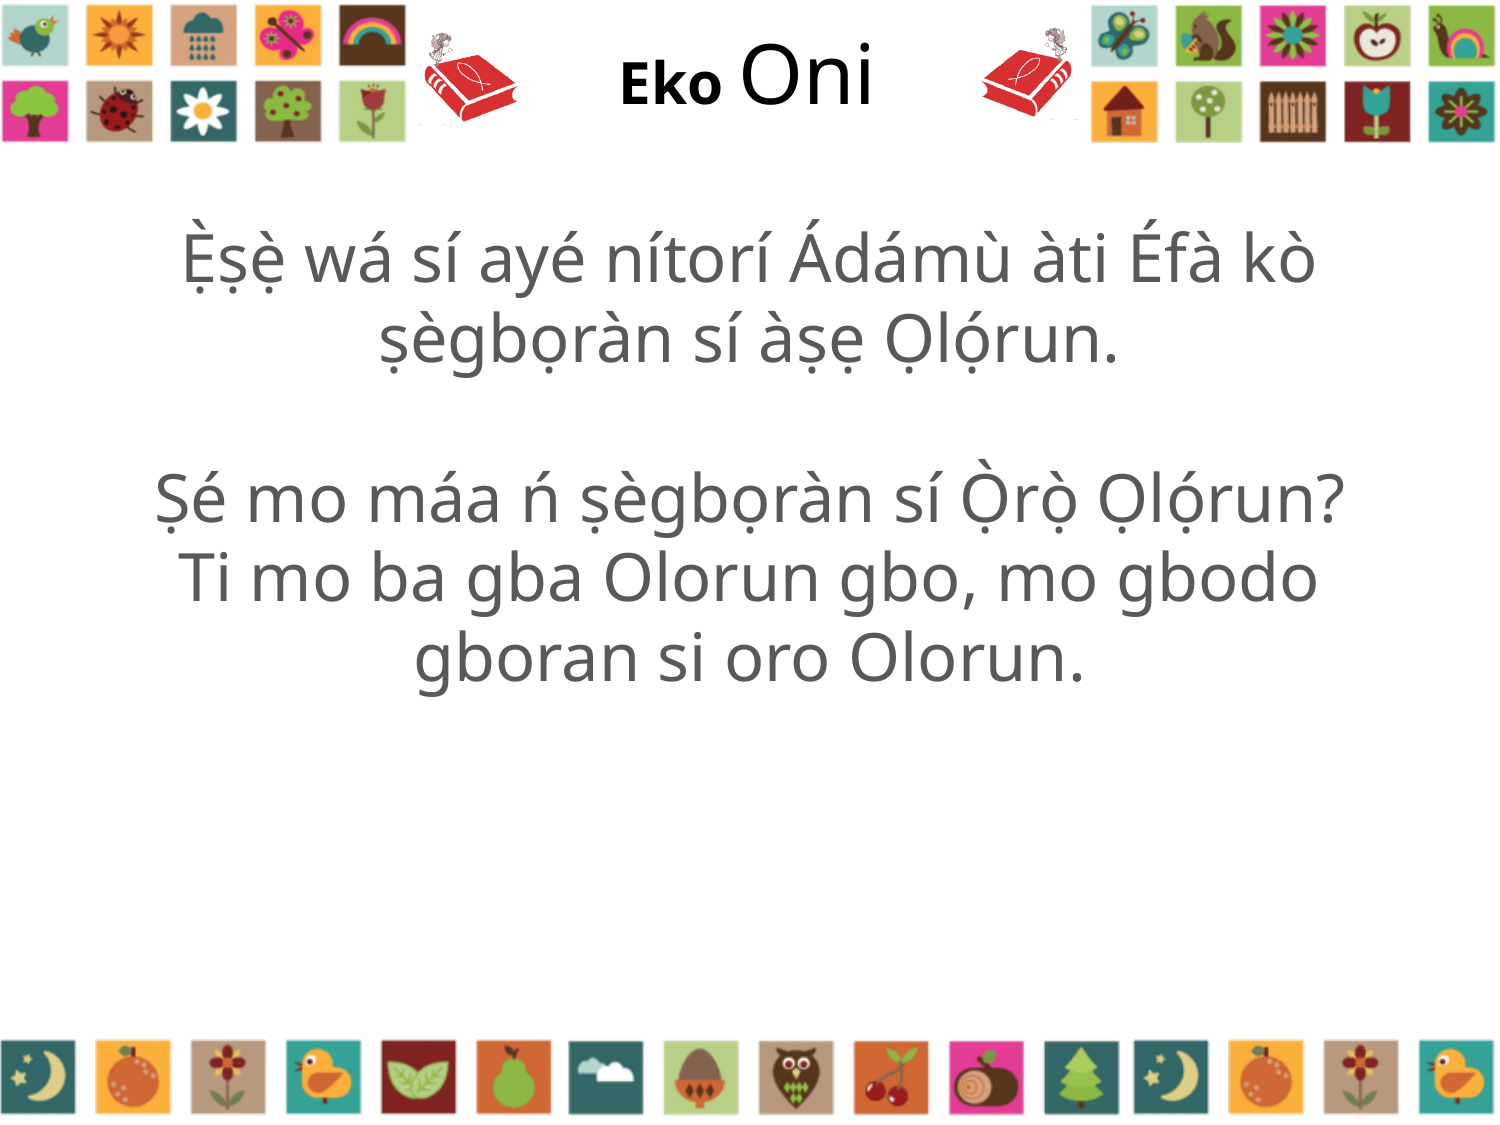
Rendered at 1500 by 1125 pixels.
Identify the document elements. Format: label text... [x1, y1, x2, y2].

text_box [0, 1028, 1500, 1118]
picture [0, 3, 550, 150]
text_box Eko Oni [425, 13, 1077, 129]
picture [950, 3, 1500, 150]
text_box Ẹ̀ṣẹ̀ wá sí ayé nítorí Ádámù àti Éfà kò ṣègbọràn sí àṣẹ Ọlọ́run. Ṣé mo máa ń ṣègbọràn sí Ọ̀rọ̀ Ọlọ́run? Ti mo ba gba Olorun gbo, mo gbodo gboran si oro Olorun. [76, 208, 1424, 703]
